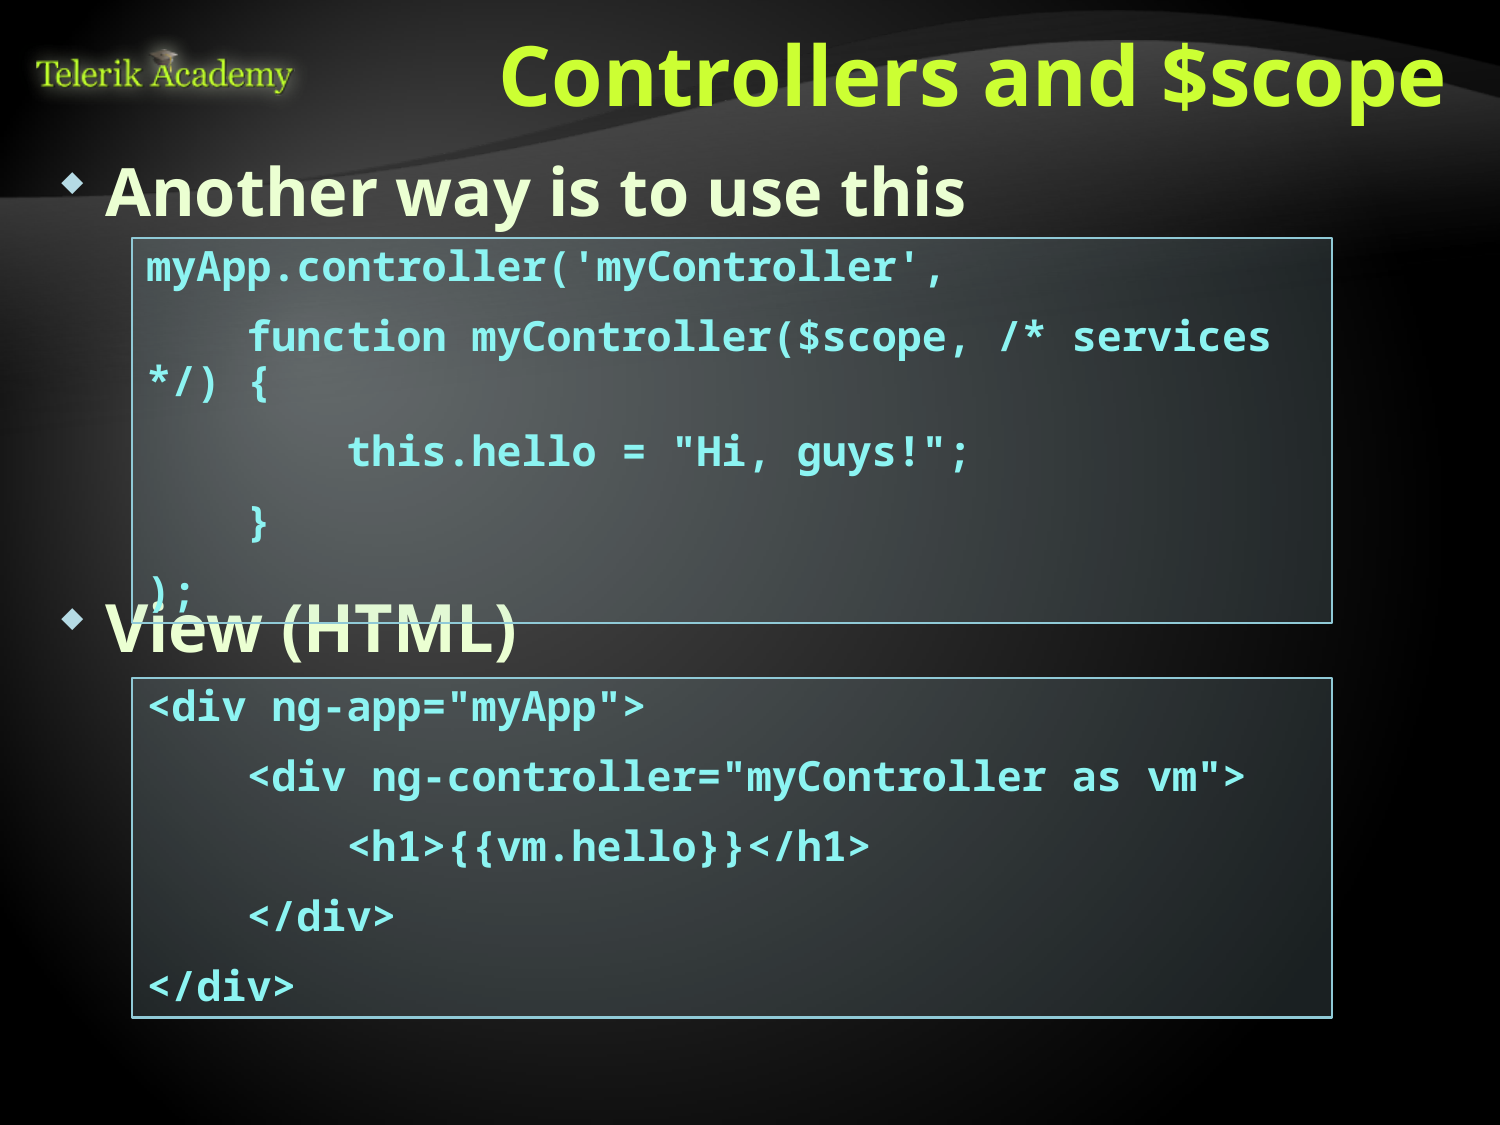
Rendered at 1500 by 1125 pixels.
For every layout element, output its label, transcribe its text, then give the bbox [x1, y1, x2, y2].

list Another way is to use this View (HTML) [43, 138, 1469, 1008]
title Controllers and $scope [300, 12, 1463, 138]
picture [0, 0, 1500, 1125]
text_box <div ng-app="myApp"> <div ng-controller="myController as vm"> <h1>{{vm.hello}}</h1> </div> </div> [131, 677, 1332, 1018]
text_box myApp.controller('myController', function myController($scope, /* services */) { this.hello = "Hi, guys!"; } ); [131, 238, 1332, 623]
